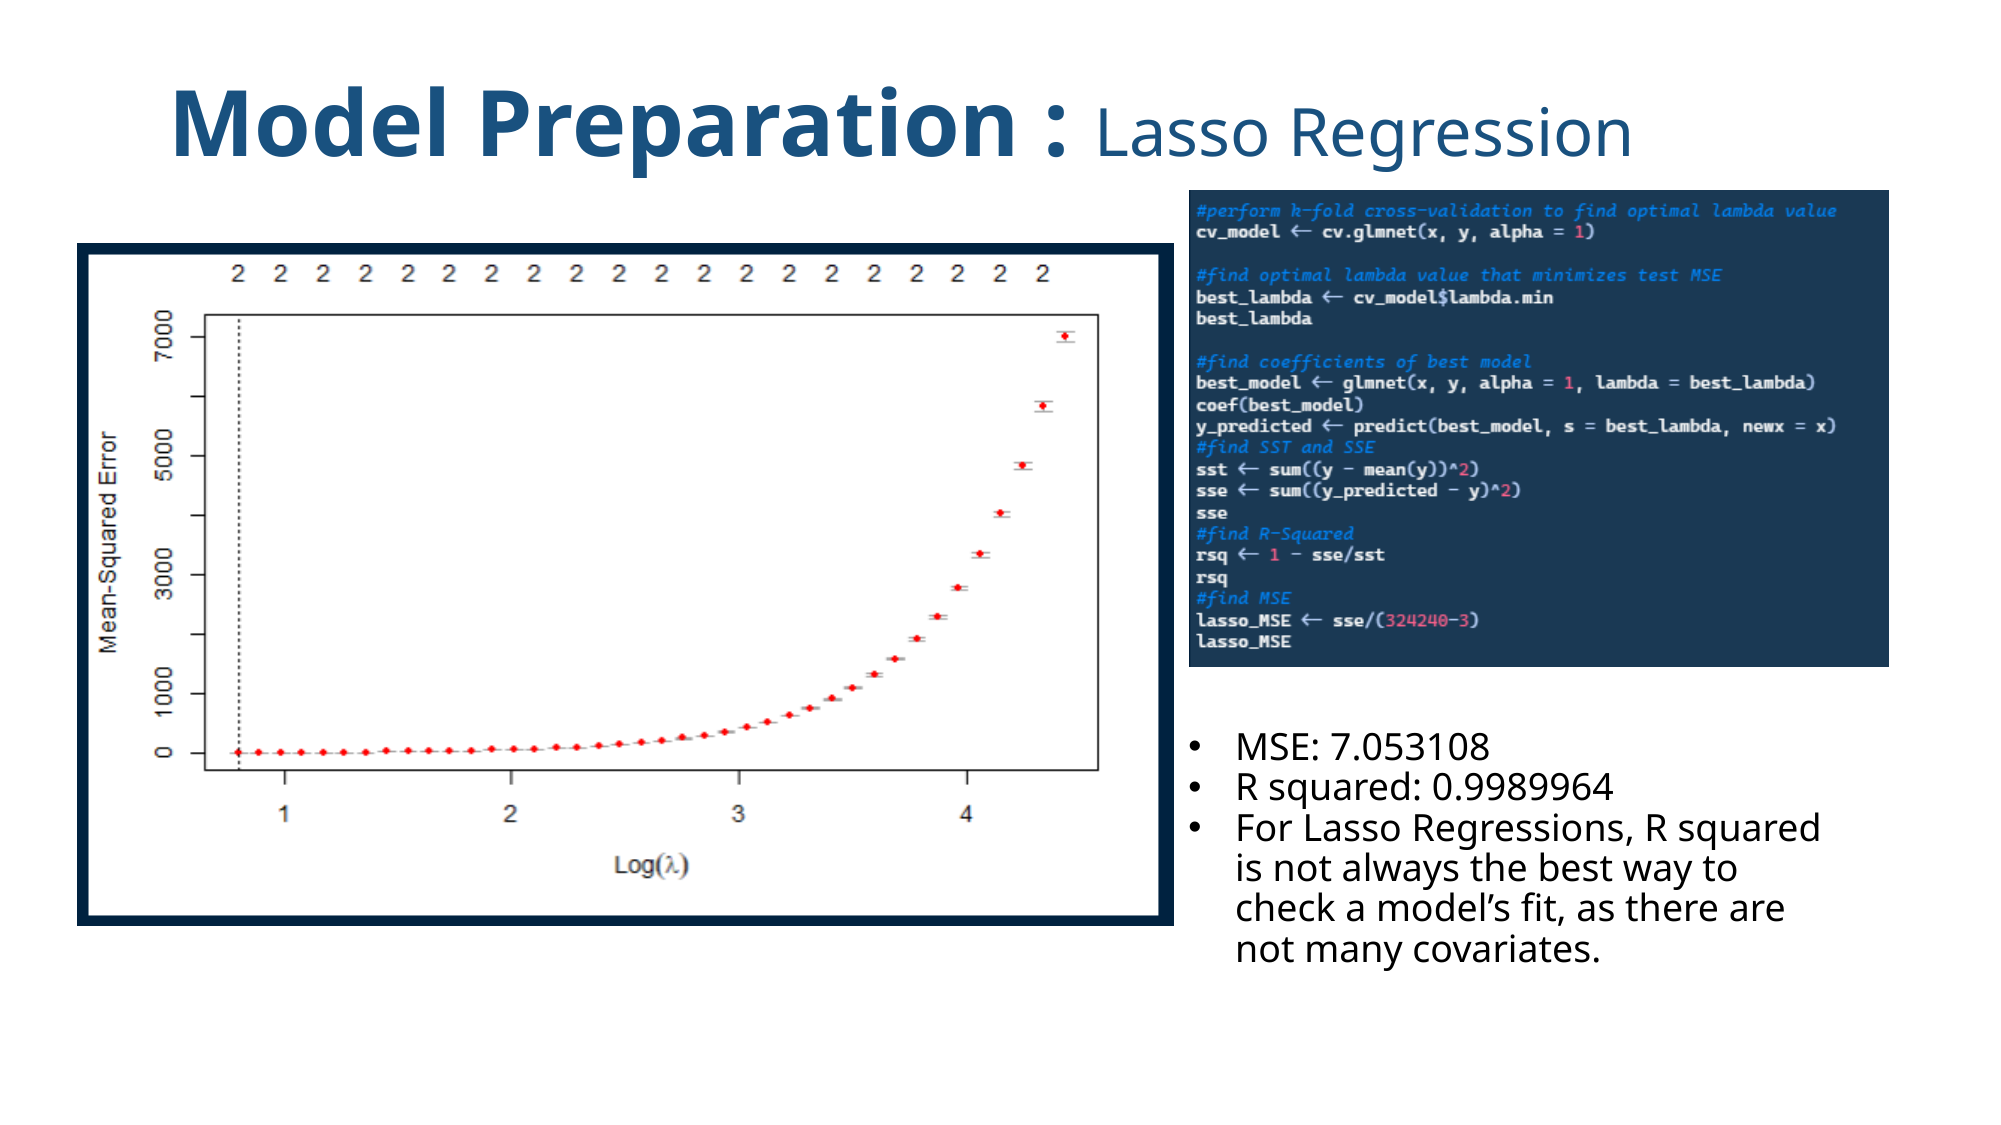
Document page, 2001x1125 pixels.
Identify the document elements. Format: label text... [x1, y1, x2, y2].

picture [1189, 190, 1889, 668]
title Model Preparation : Lasso Regression [153, 35, 1823, 218]
picture [77, 243, 1174, 926]
text_box MSE: 7.053108 R squared: 0.9989964 For Lasso Regressions, R squared is not always the best way to check a model’s fit, as there are not many covariates. [1173, 740, 1860, 958]
